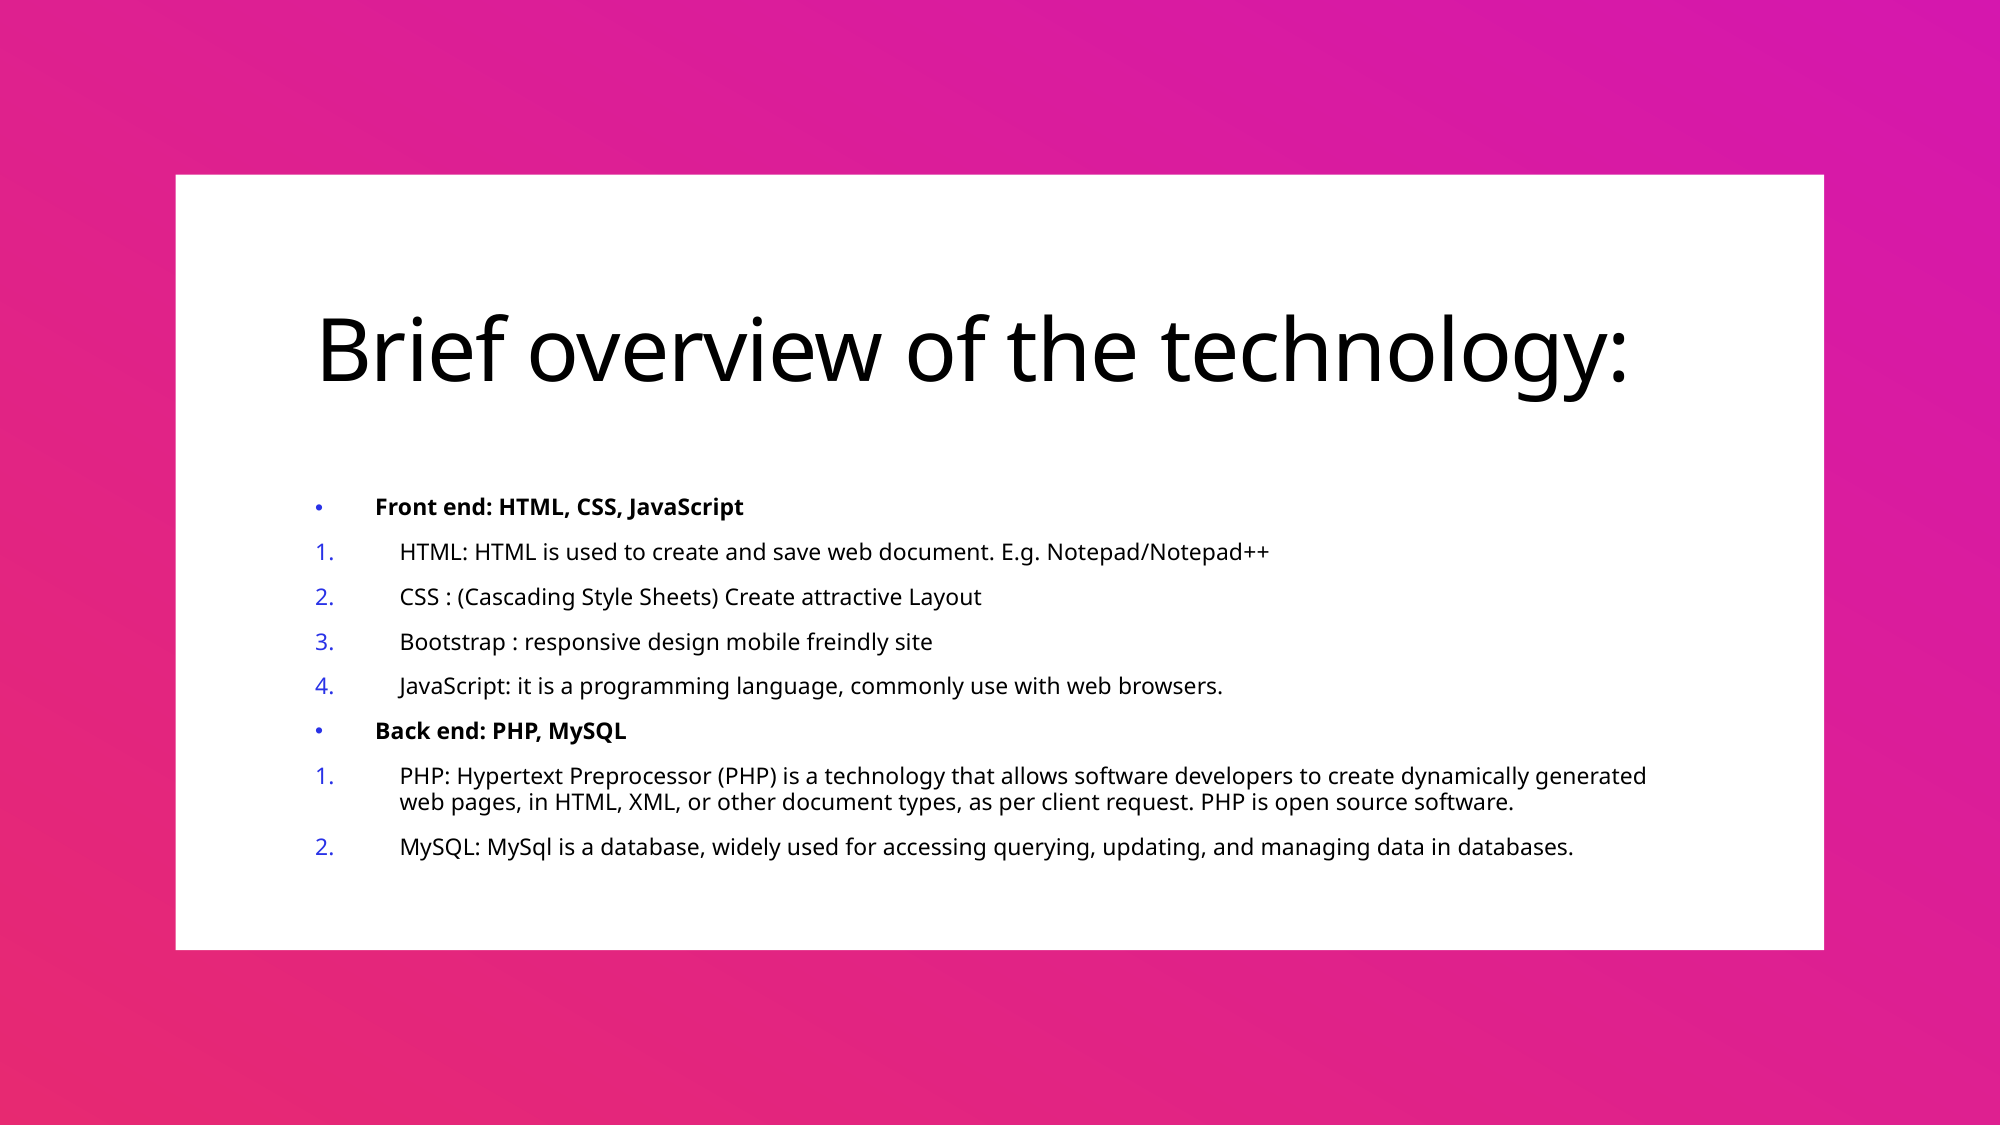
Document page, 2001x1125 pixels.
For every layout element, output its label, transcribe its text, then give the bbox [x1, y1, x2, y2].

text_box [175, 174, 1825, 951]
text_box [0, 0, 2000, 1125]
title Brief overview of the technology: [300, 293, 1700, 470]
list Front end: HTML, CSS, JavaScript HTML: HTML is used to create and save web document. E.g. Notepad/Notepad++ CSS : (Cascading Style Sheets) Create attractive Layout Bootstrap : responsive design mobile freindly site JavaScript: it is a programming language, commonly use with web browsers. Back end: PHP, MySQL PHP: Hypertext Preprocessor (PHP) is a technology that allows software developers to create dynamically generated web pages, in HTML, XML, or other document types, as per client request. PHP is open source software. MySQL: MySql is a database, widely used for accessing querying, updating, and managing data in databases. [300, 487, 1700, 848]
